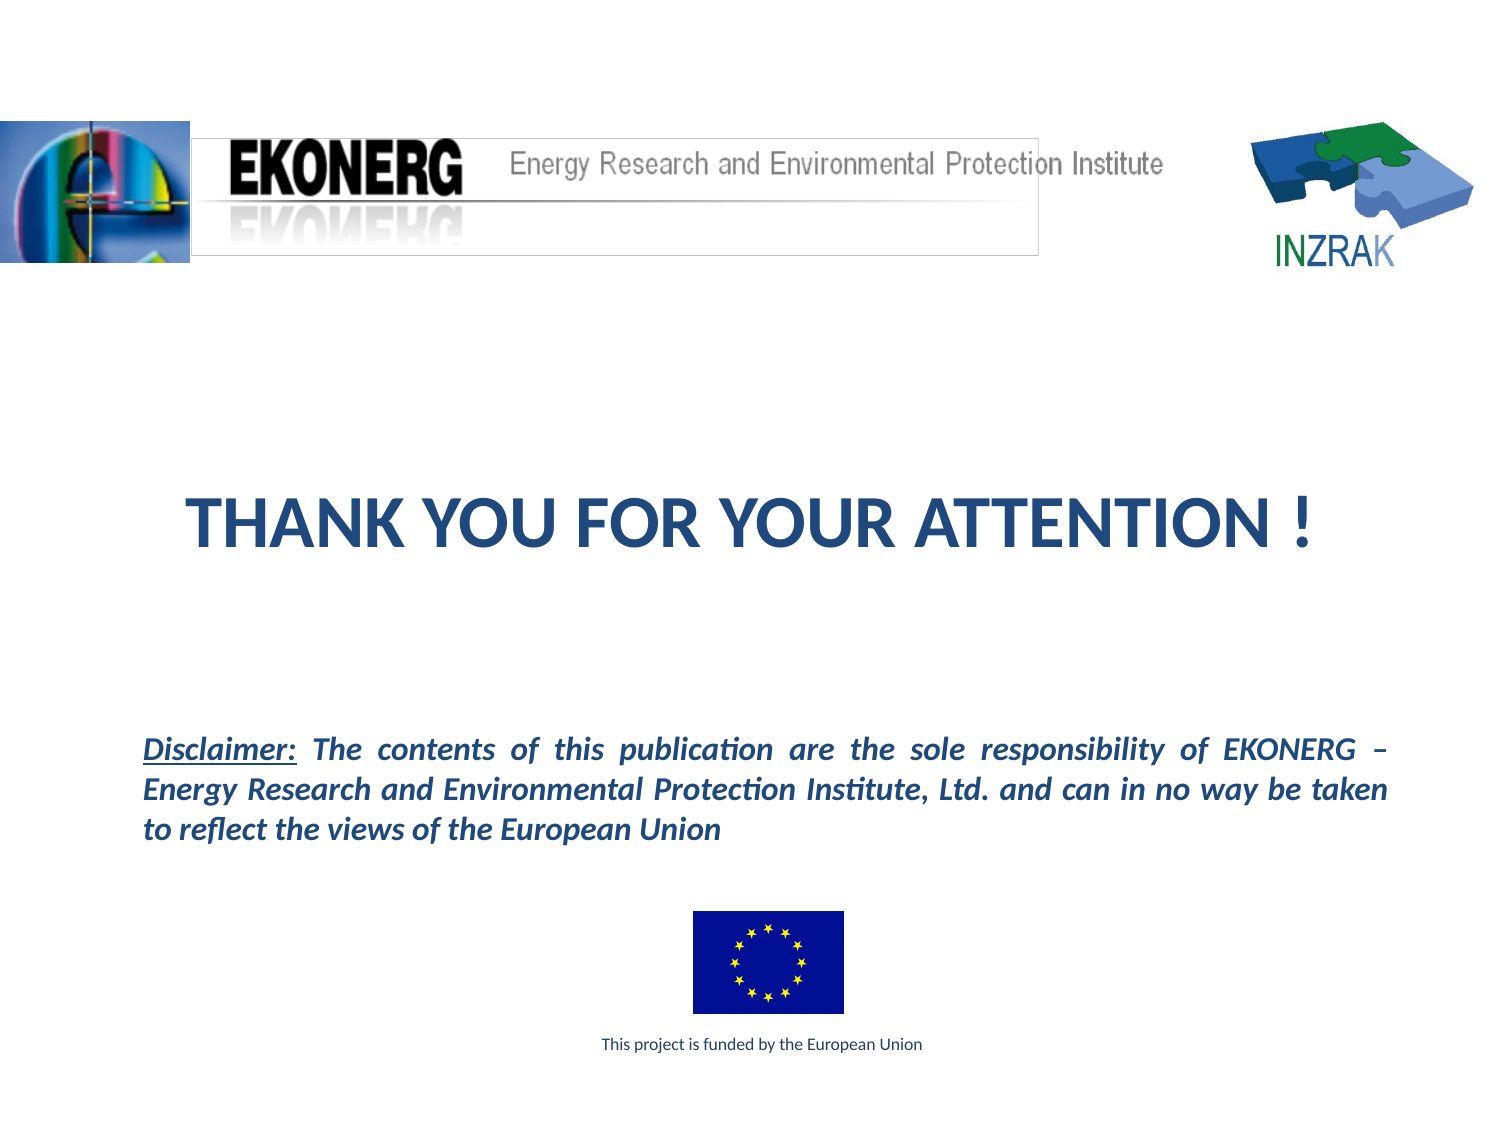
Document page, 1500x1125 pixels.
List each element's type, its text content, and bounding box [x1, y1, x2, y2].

picture [0, 120, 1192, 264]
text_box This project is funded by the European Union [561, 1027, 963, 1076]
picture [692, 911, 844, 1014]
text_box Disclaimer: The contents of this publication are the sole responsibility of EKONERG – Energy Research and Environmental Protection Institute, Ltd. and can in no way be taken to reflect the views of the European Union [53, 719, 1404, 871]
text_box THANK YOU FOR YOUR ATTENTION ! [74, 423, 1425, 611]
picture [1250, 120, 1475, 280]
